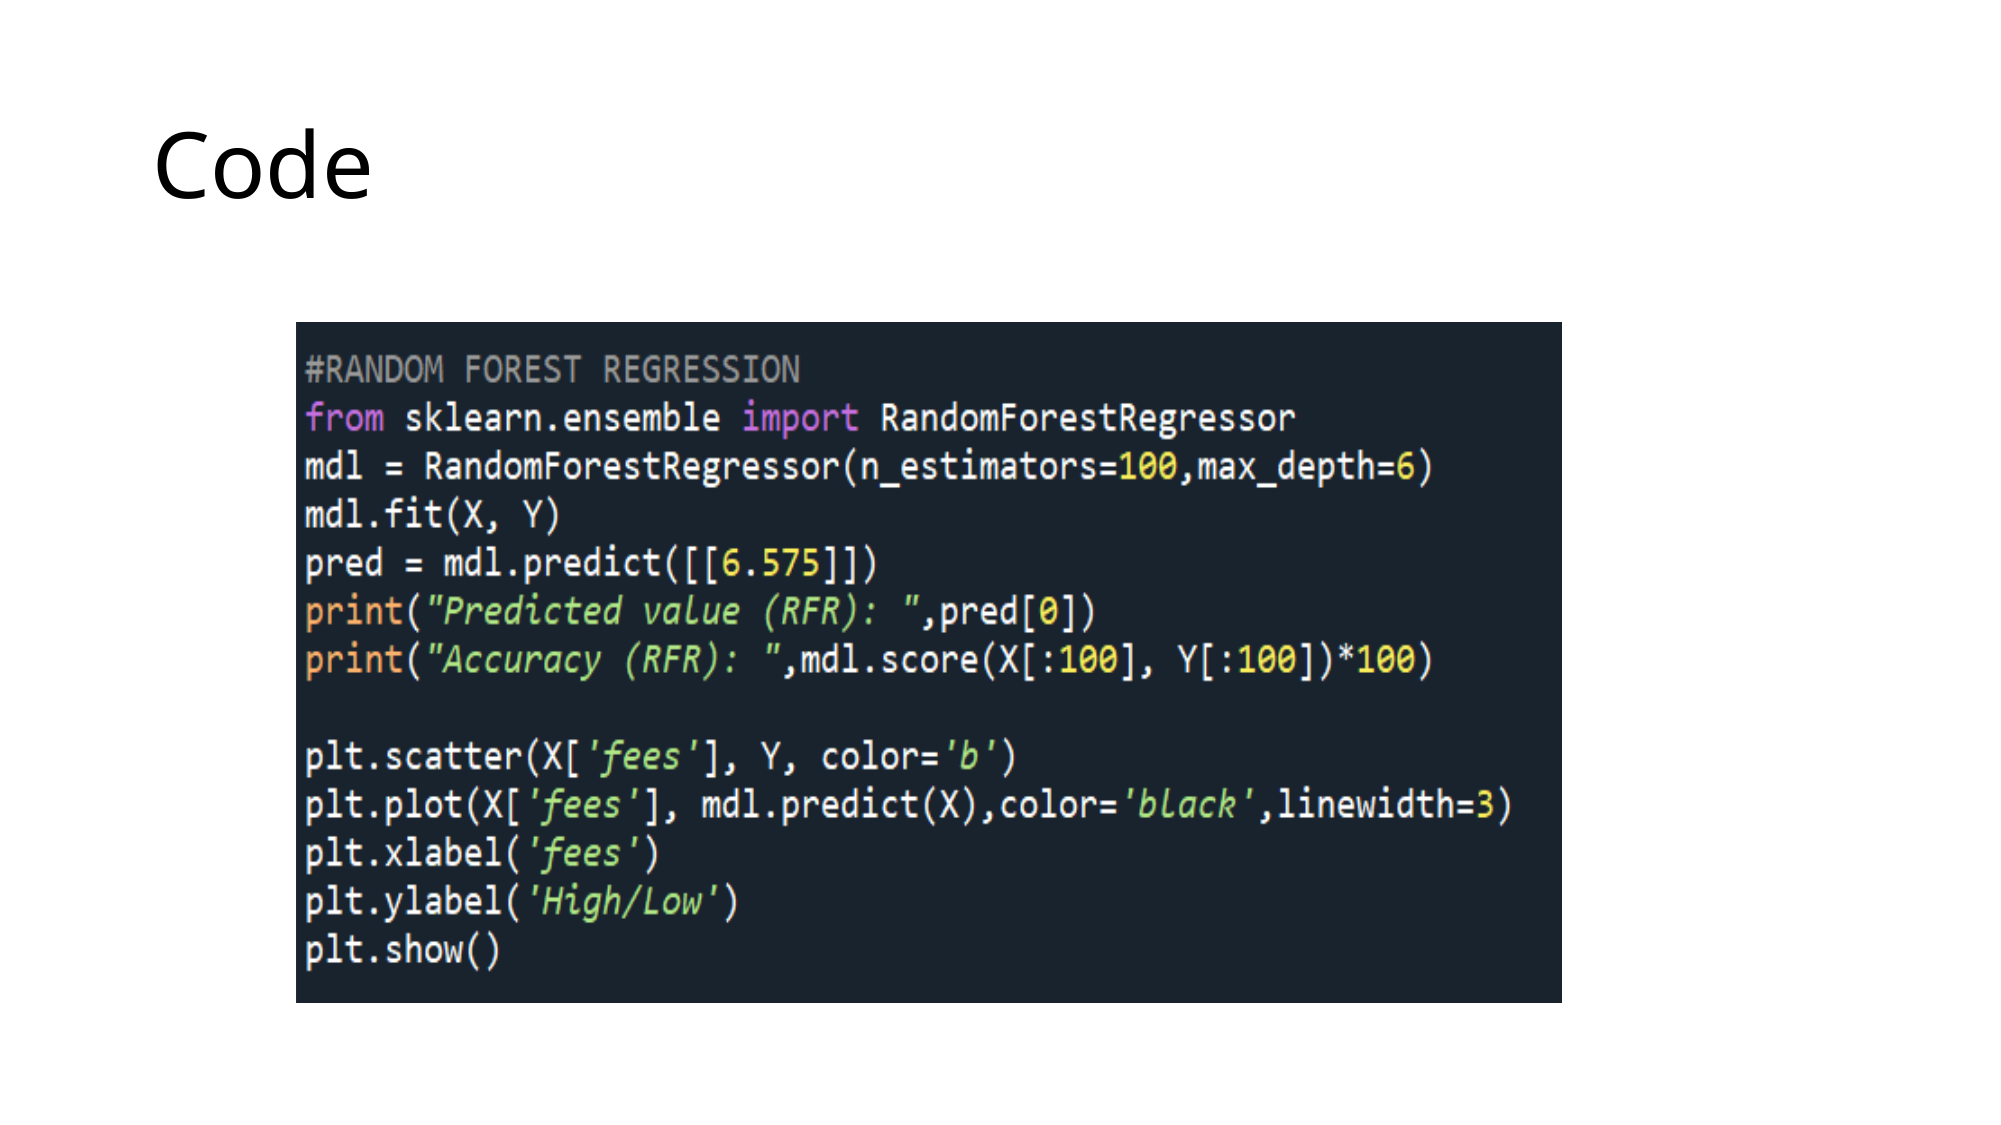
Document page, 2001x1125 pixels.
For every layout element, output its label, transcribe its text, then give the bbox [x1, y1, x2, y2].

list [296, 322, 1562, 1003]
title Code [137, 59, 1863, 278]
